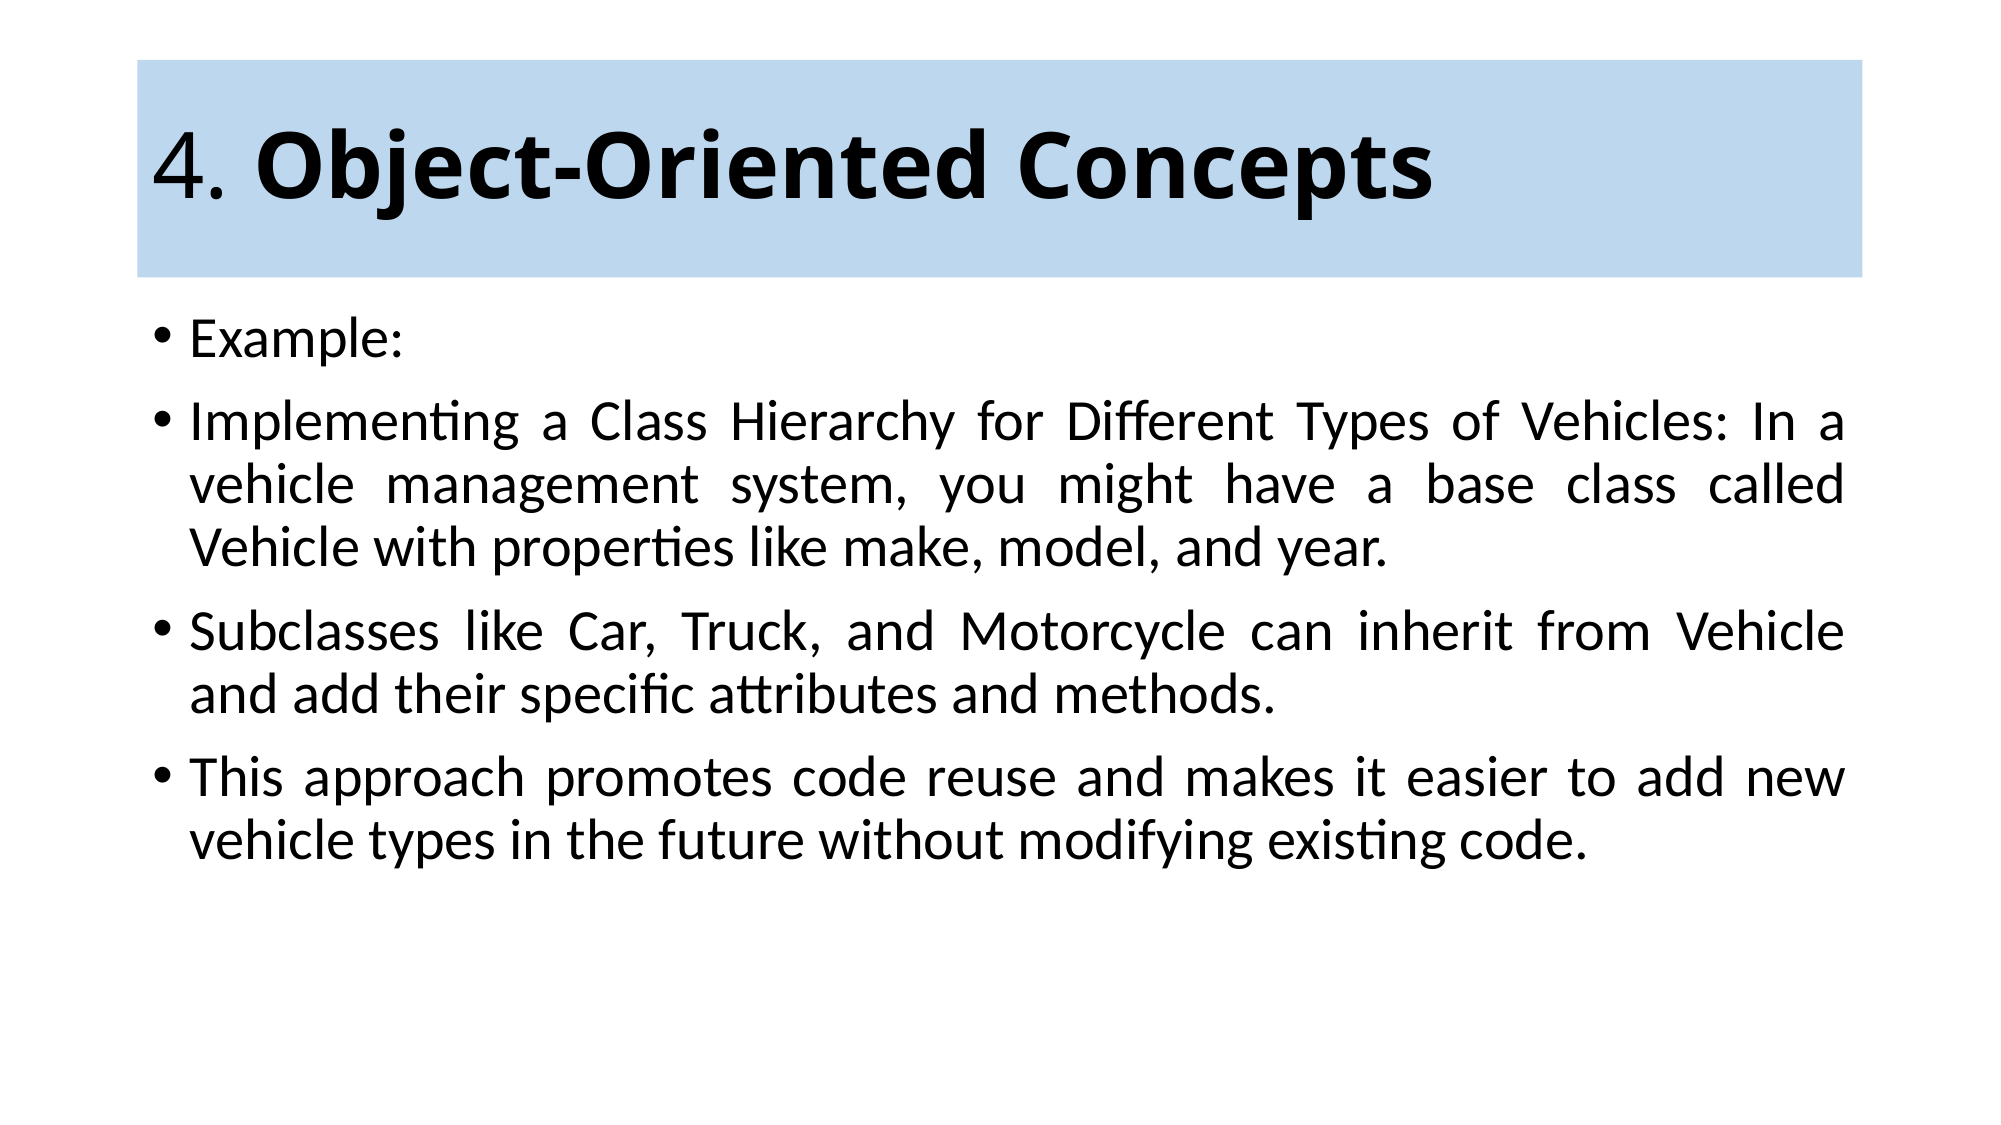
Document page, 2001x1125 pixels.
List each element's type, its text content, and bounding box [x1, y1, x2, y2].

title 4. Object-Oriented Concepts [137, 59, 1863, 278]
list Example: Implementing a Class Hierarchy for Different Types of Vehicles: In a vehicle management system, you might have a base class called Vehicle with properties like make, model, and year. Subclasses like Car, Truck, and Motorcycle can inherit from Vehicle and add their specific attributes and methods. This approach promotes code reuse and makes it easier to add new vehicle types in the future without modifying existing code. [137, 299, 1863, 1014]
